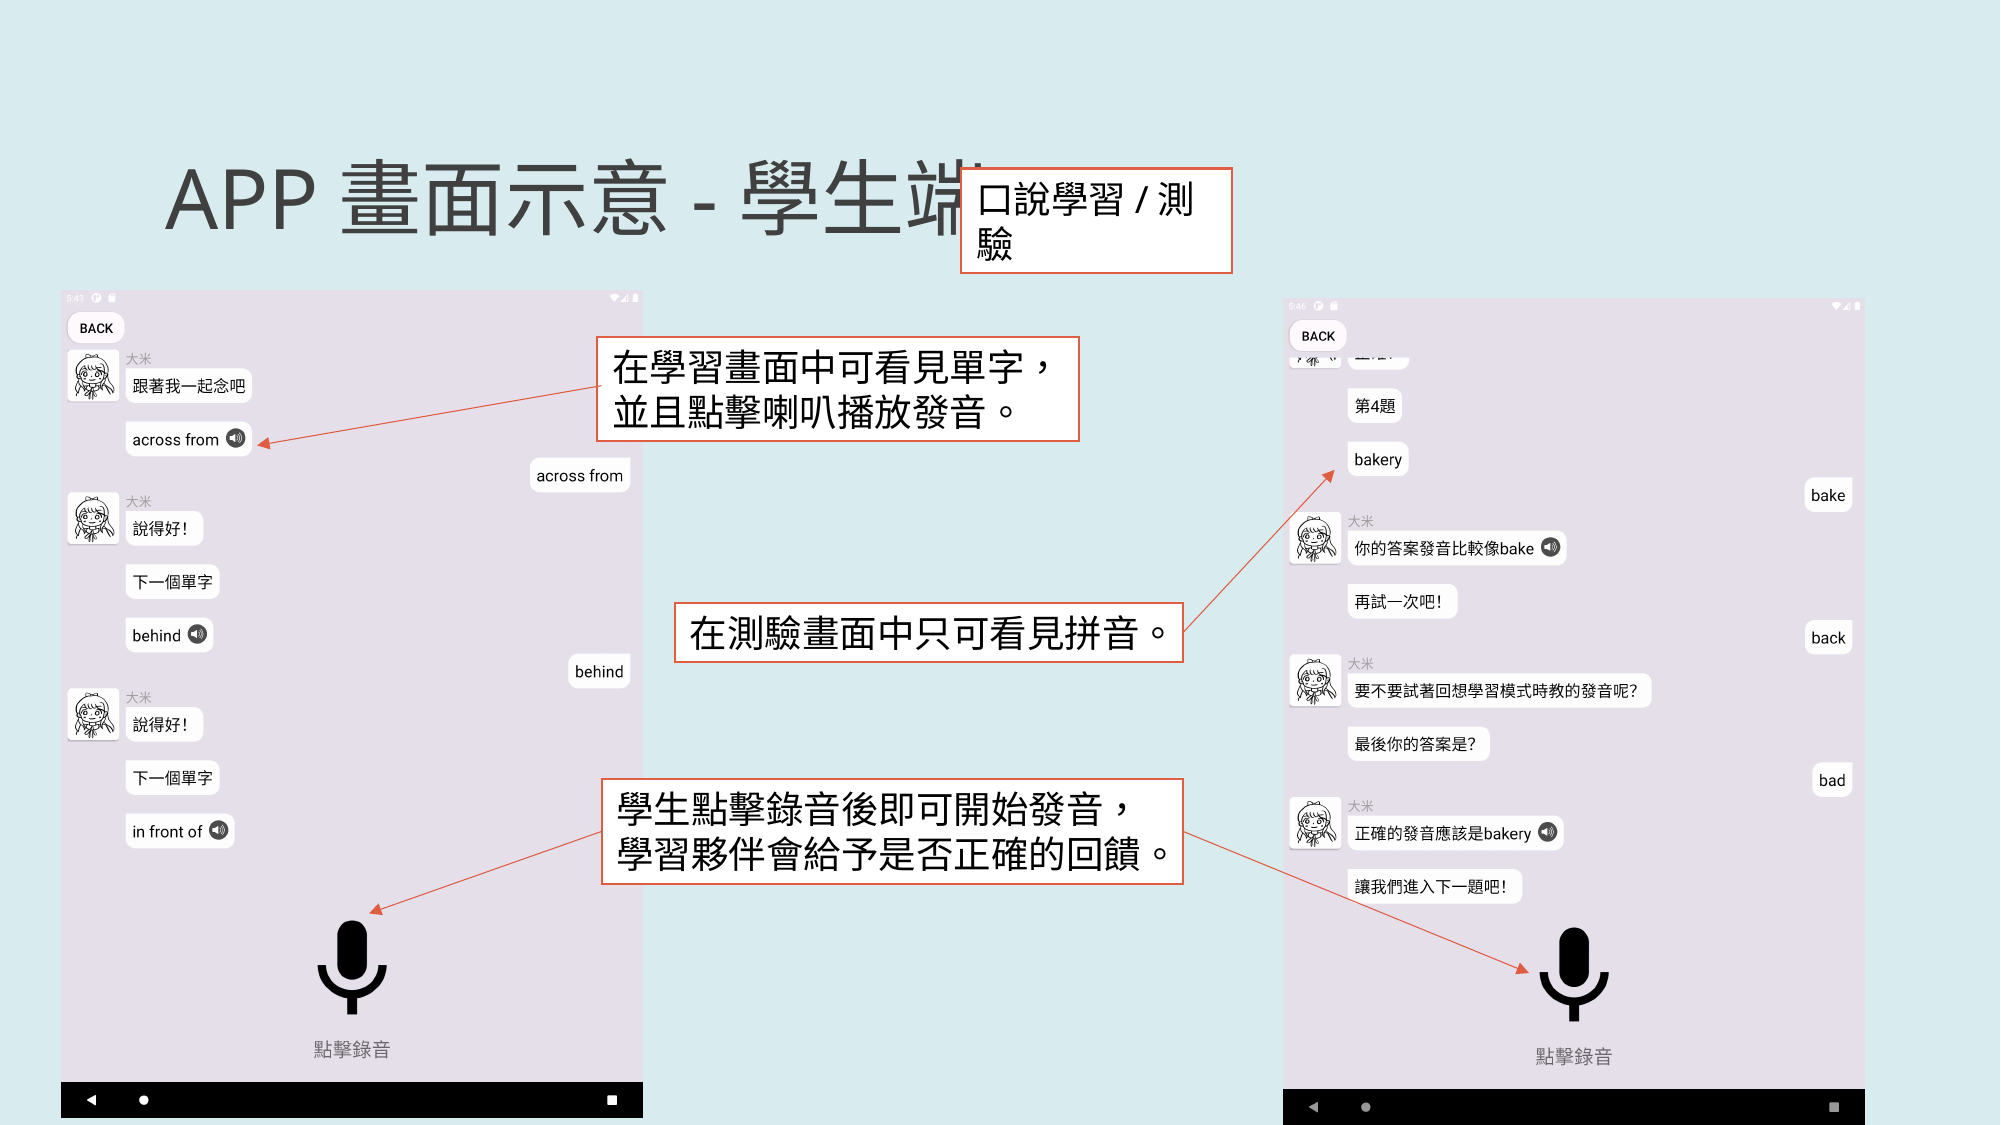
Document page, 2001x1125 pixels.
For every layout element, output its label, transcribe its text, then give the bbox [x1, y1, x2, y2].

text_box 在學習畫面中可看見單字， 並且點擊喇叭播放發音。 [643, 336, 1080, 442]
text_box 在測驗畫面中只可看見拼音。 [674, 602, 1184, 663]
text_box 口說學習/測驗 [960, 167, 1233, 274]
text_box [257, 385, 602, 446]
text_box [369, 832, 602, 914]
text_box 學生點擊錄音後即可開始發音， 學習夥伴會給予是否正確的回饋。 [643, 778, 1184, 885]
picture [61, 290, 643, 1118]
picture [1283, 298, 1865, 1125]
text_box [1183, 469, 1335, 633]
title APP畫面示意-學生端 [150, 149, 1200, 263]
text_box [1183, 832, 1530, 973]
